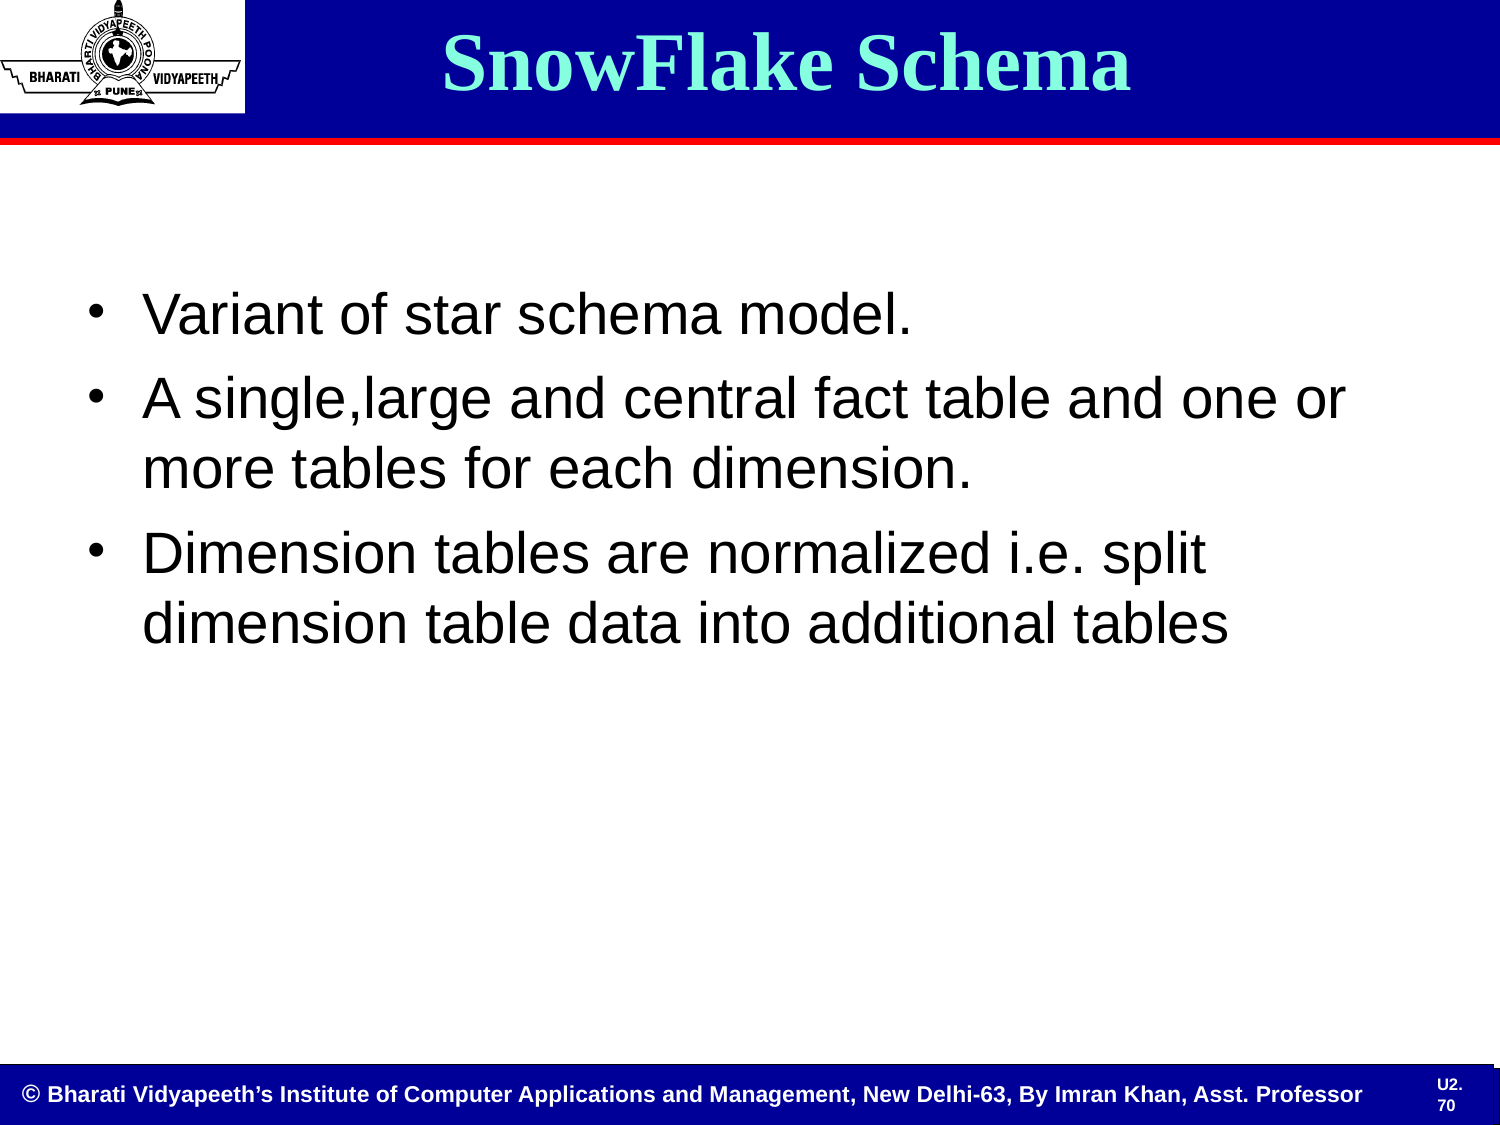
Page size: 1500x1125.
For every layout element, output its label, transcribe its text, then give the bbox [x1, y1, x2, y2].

picture [0, 0, 112, 106]
title SnowFlake Schema [112, 0, 1463, 188]
list Variant of star schema model. A single,large and central fact table and one or more tables for each dimension. Dimension tables are normalized i.e. split dimension table data into additional tables [71, 268, 1500, 1125]
